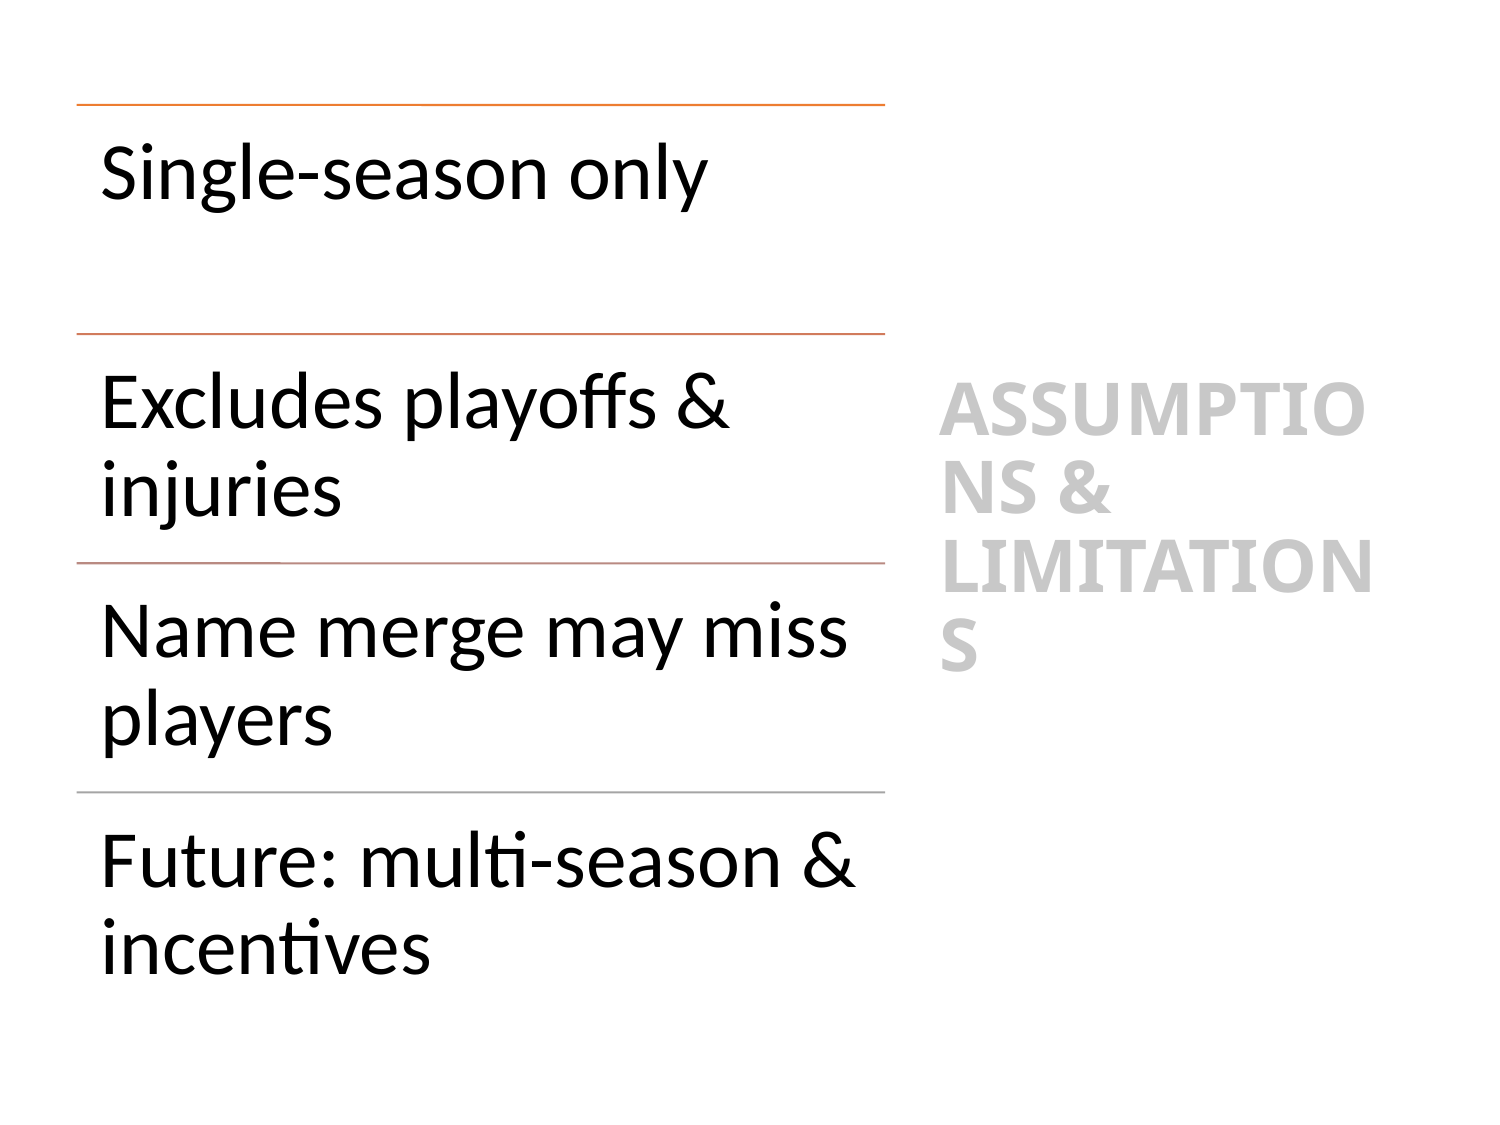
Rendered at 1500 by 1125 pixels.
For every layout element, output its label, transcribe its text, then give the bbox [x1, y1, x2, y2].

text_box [76, 104, 886, 1022]
text_box Assumptions & Limitations [924, 104, 1418, 955]
